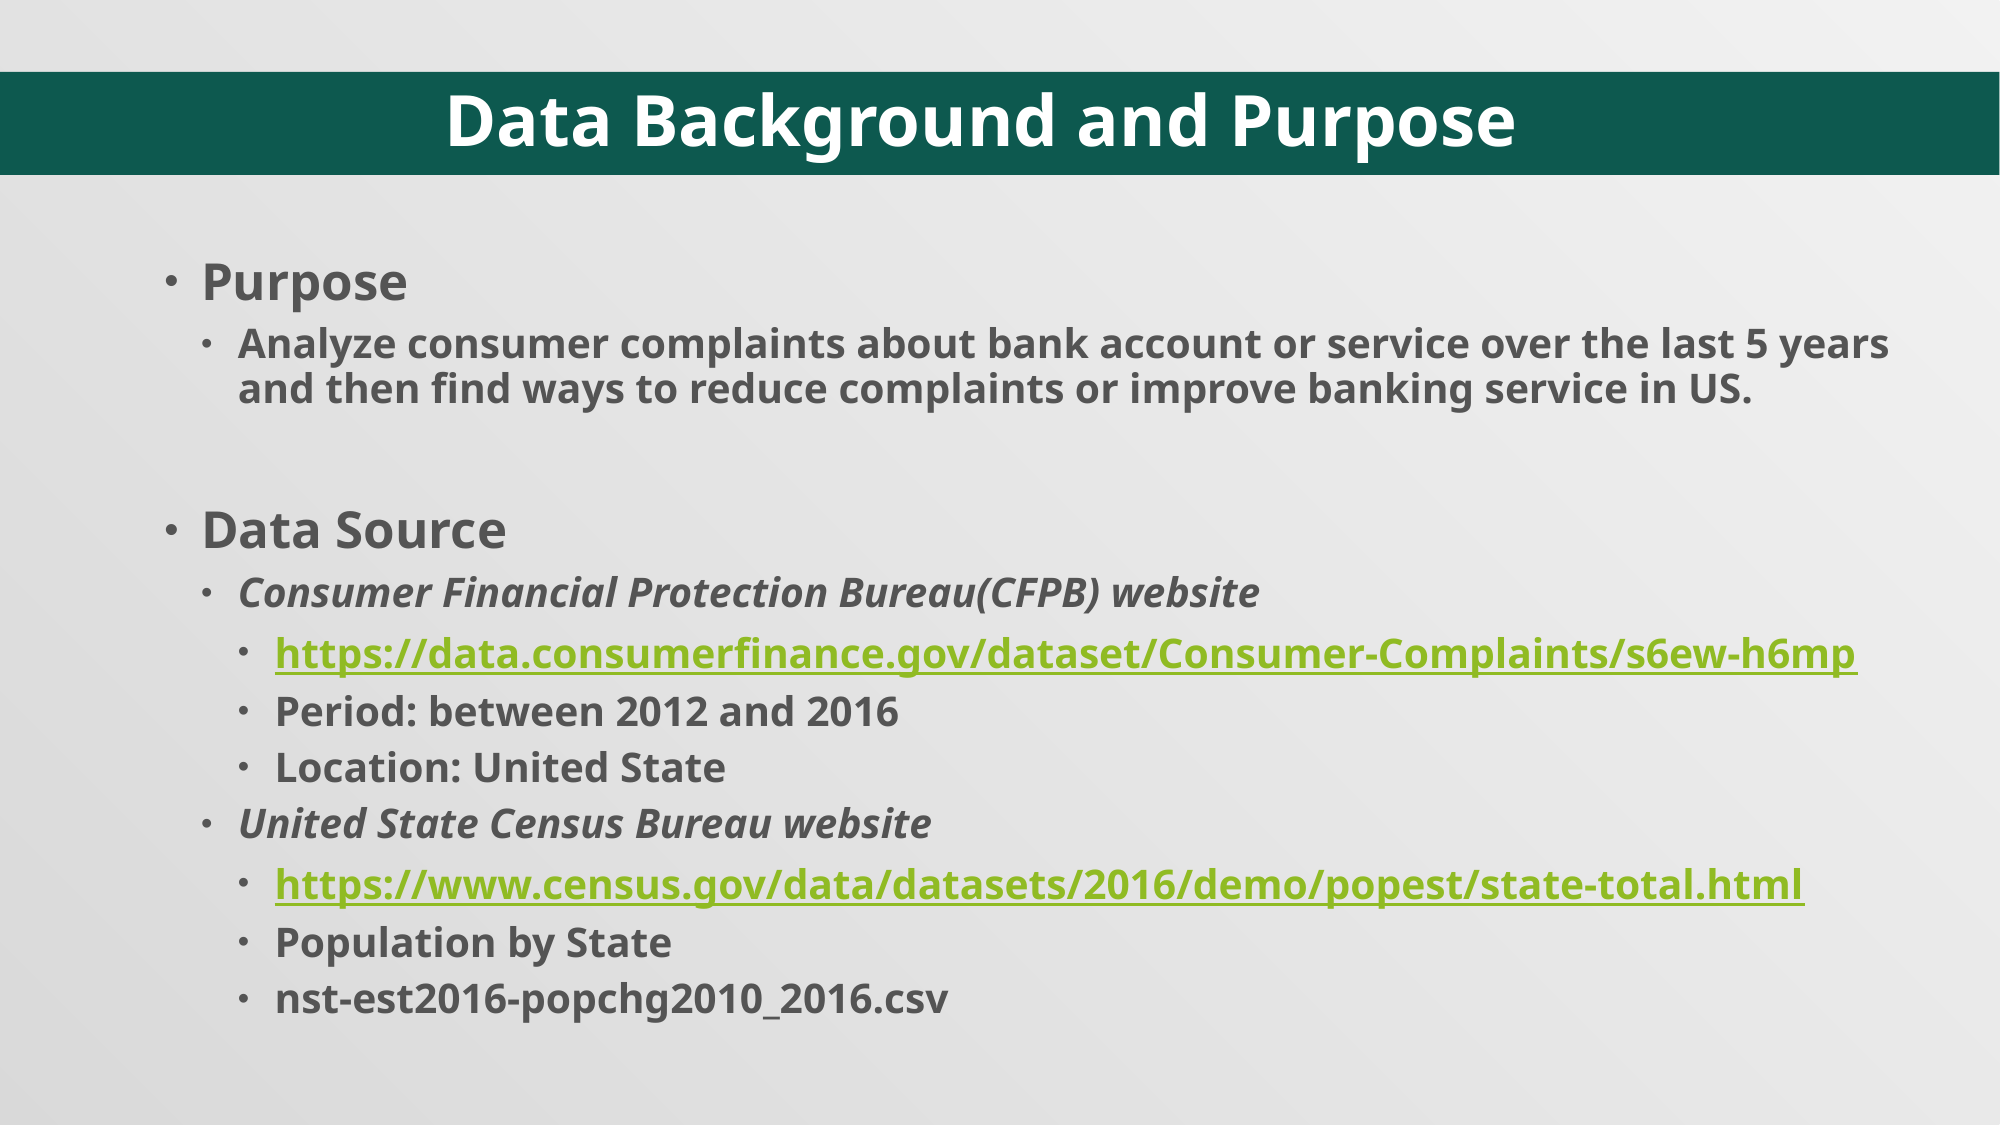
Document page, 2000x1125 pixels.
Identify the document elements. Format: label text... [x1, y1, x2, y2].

text_box Purpose Analyze consumer complaints about bank account or service over the last 5 years and then find ways to reduce complaints or improve banking service in US. Data Source Consumer Financial Protection Bureau(CFPB) website https://data.consumerfinance.gov/dataset/Consumer-Complaints/s6ew-h6mp Period: between 2012 and 2016 Location: United State United State Census Bureau website https://www.census.gov/data/datasets/2016/demo/popest/state-total.html Population by State nst-est2016-popchg2010_2016.csv [142, 249, 1913, 1045]
text_box Data Background and Purpose [0, 71, 2000, 175]
